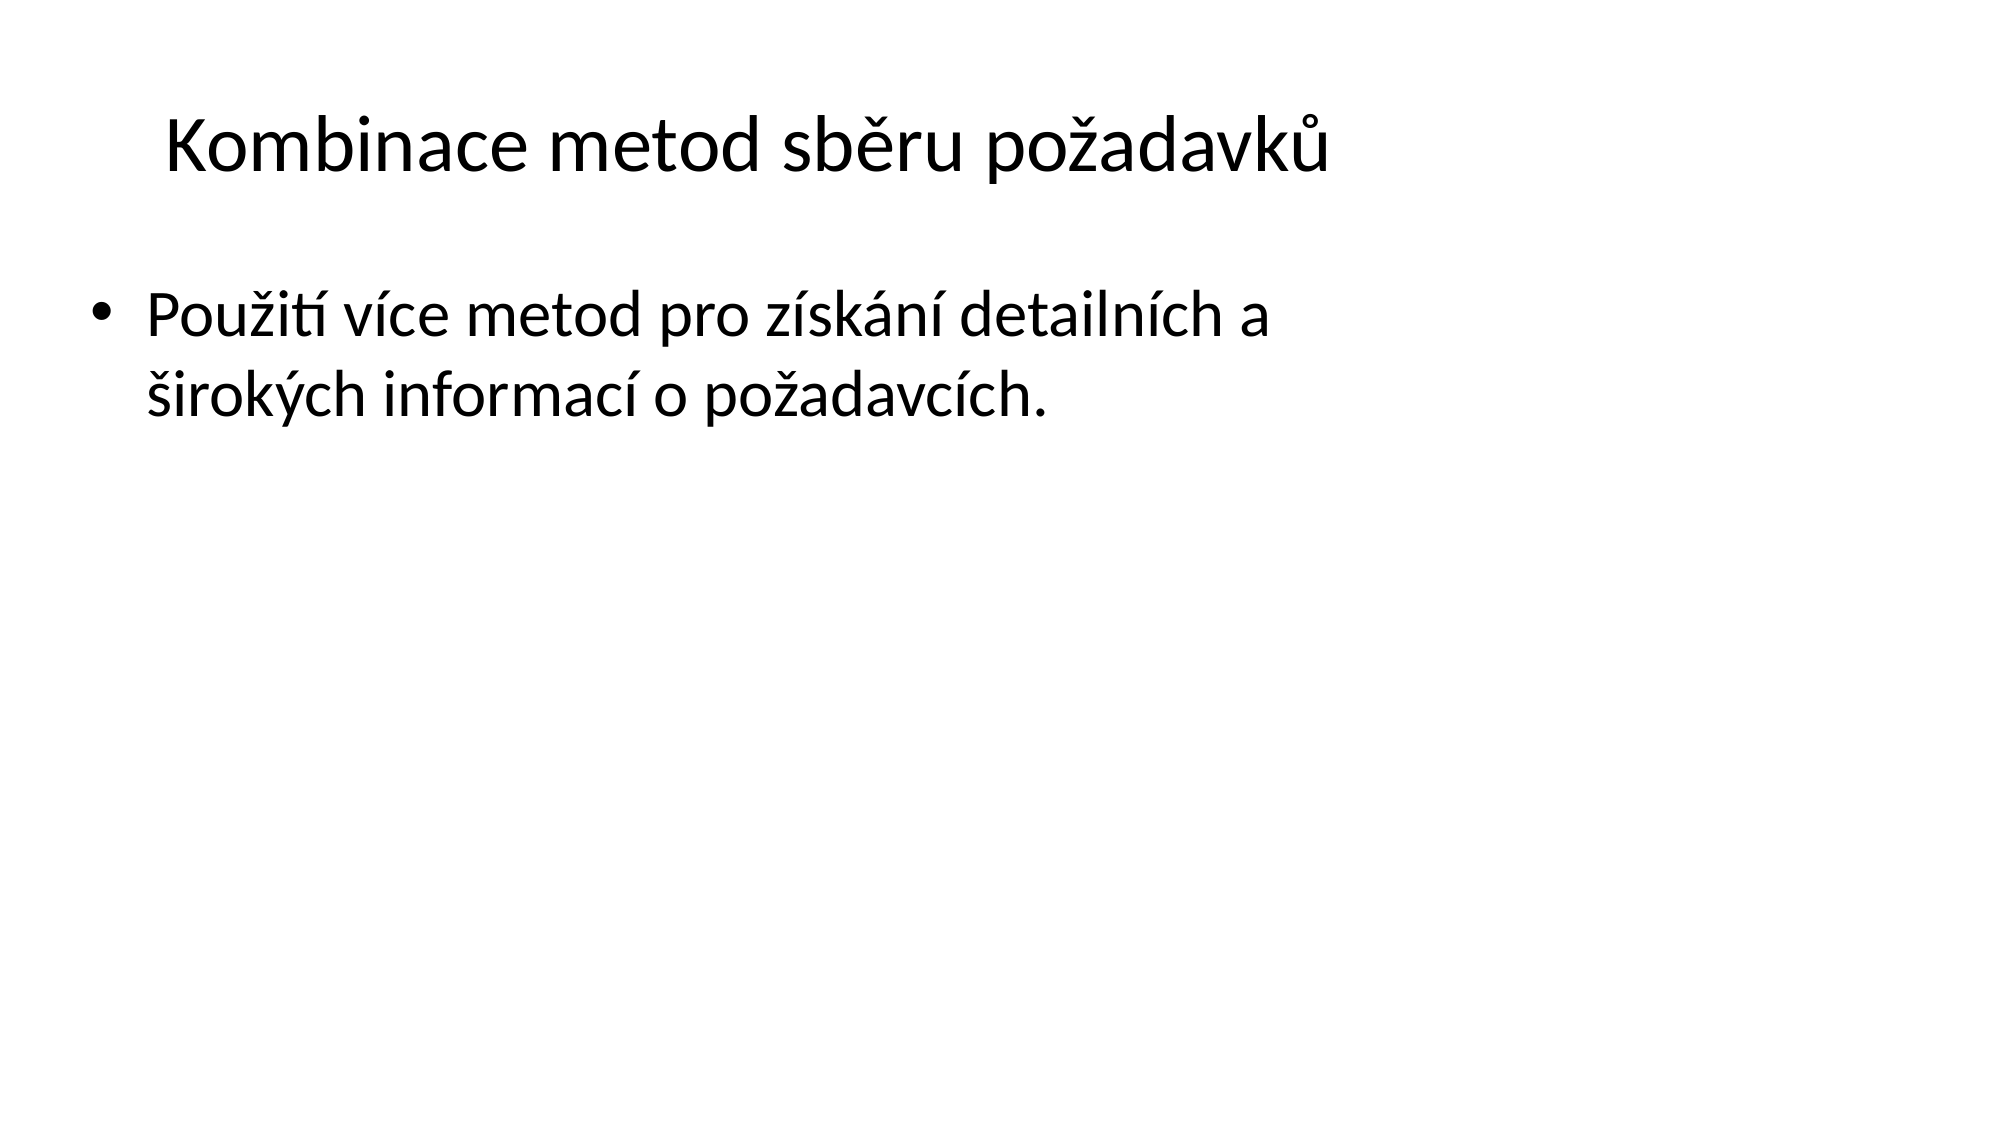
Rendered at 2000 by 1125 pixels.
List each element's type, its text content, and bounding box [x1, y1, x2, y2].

title Kombinace metod sběru požadavků [75, 45, 1425, 233]
list Použití více metod pro získání detailních a širokých informací o požadavcích. [75, 262, 1425, 1005]
